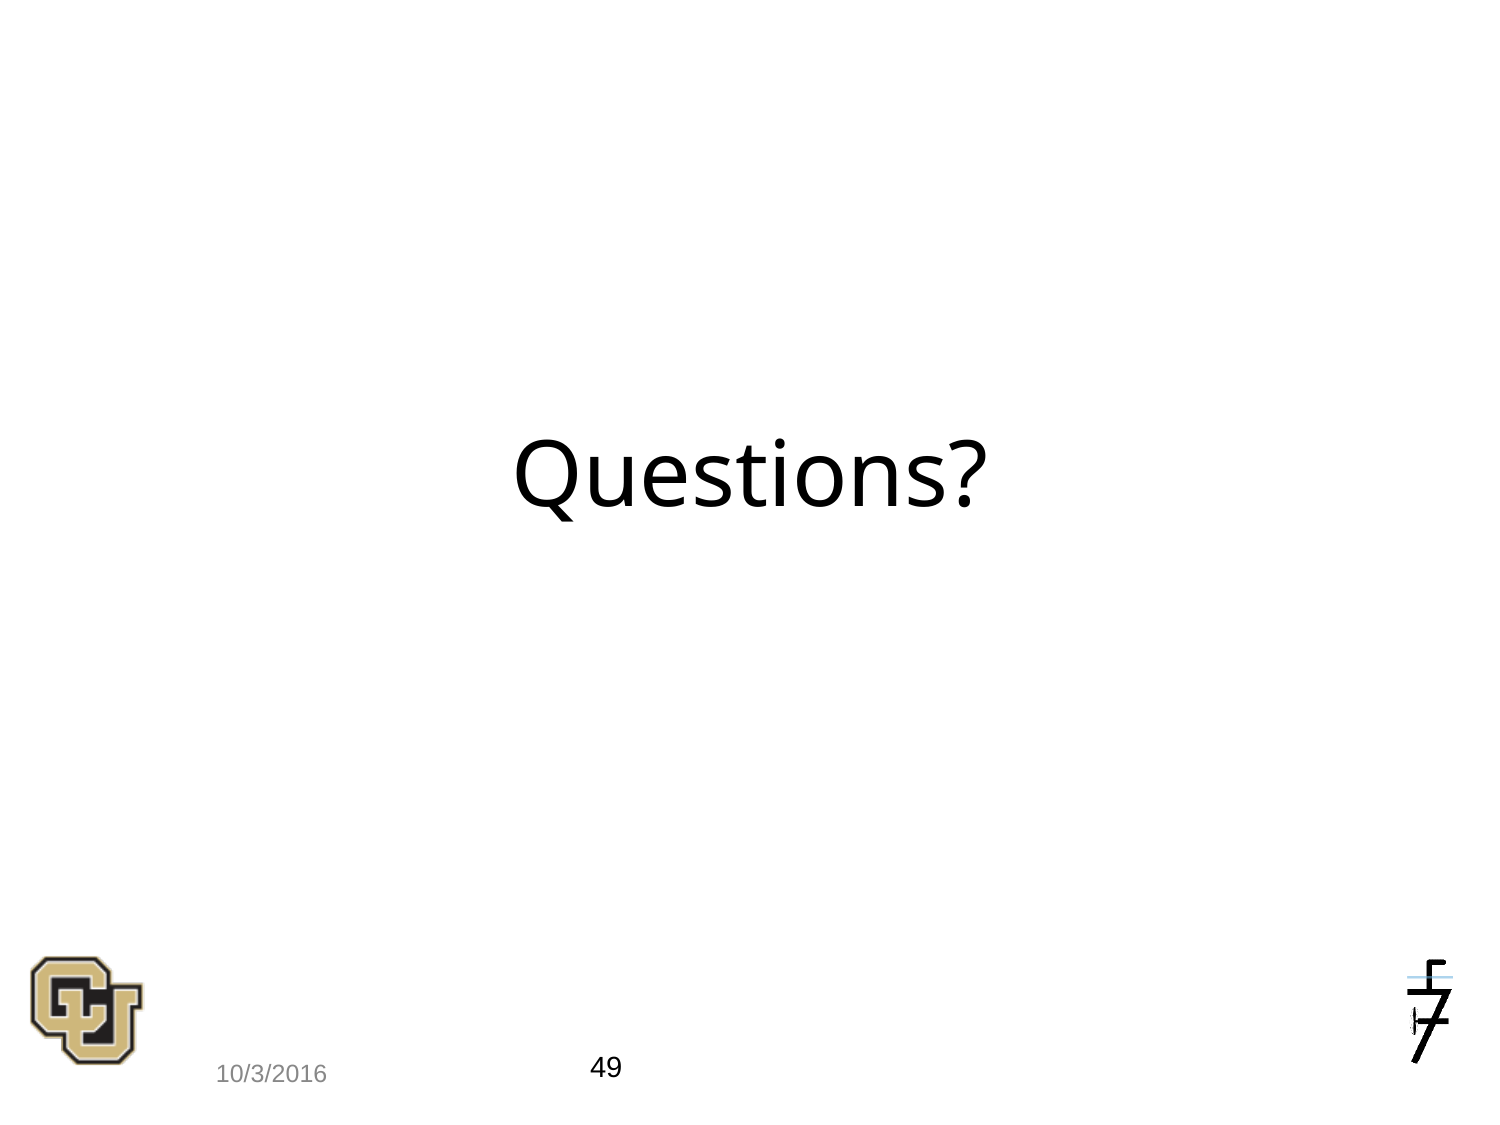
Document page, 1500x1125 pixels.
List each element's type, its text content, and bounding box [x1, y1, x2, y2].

title Questions? [112, 349, 1388, 591]
picture [24, 950, 150, 1075]
picture [1387, 956, 1463, 1069]
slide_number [103, 1042, 441, 1103]
slide_number ‹#› [575, 1041, 925, 1120]
